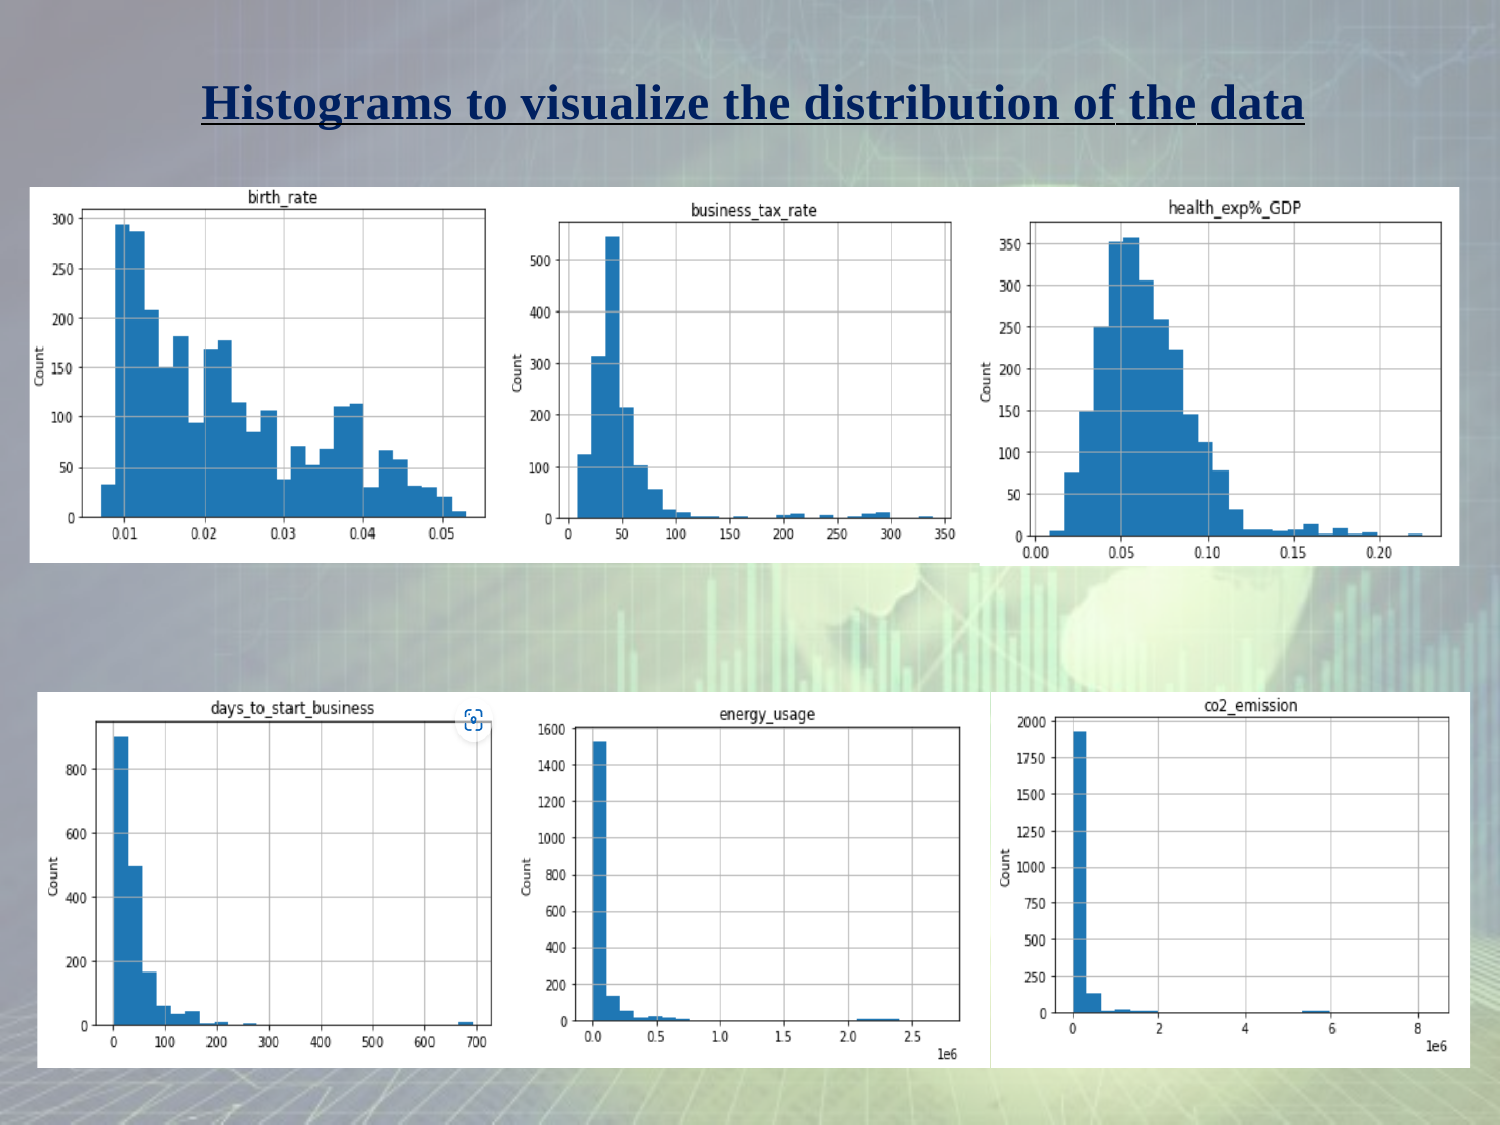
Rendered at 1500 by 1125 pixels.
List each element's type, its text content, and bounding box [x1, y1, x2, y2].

text_box [37, 692, 1471, 1068]
title Histograms to visualize the distribution of the data [199, 67, 1425, 187]
text_box [29, 187, 979, 563]
text_box [979, 187, 1460, 566]
